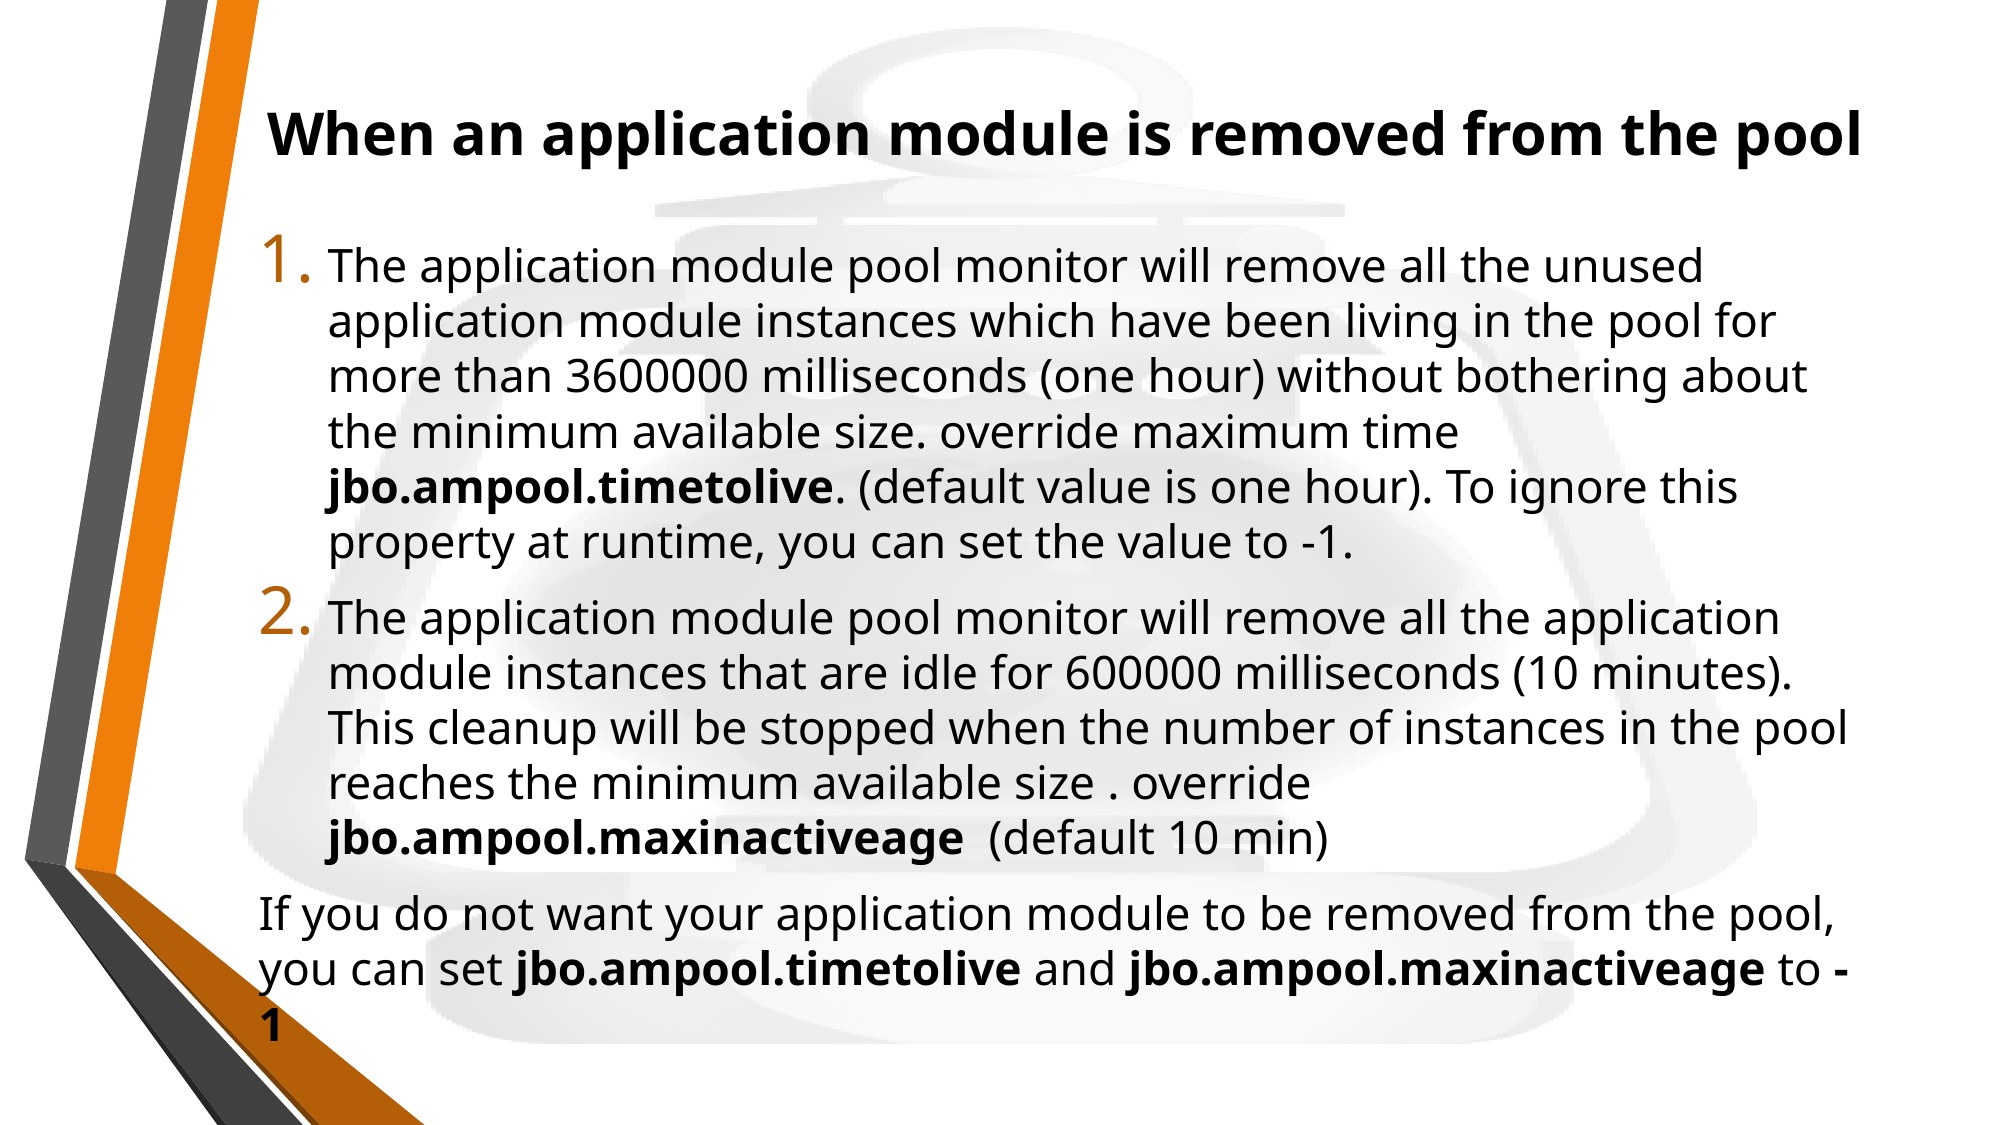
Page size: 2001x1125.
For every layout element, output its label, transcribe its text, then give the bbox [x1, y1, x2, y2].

title When an application module is removed from the pool [243, 54, 1887, 210]
list The application module pool monitor will remove all the unused application module instances which have been living in the pool for more than 3600000 milliseconds (one hour) without bothering about the minimum available size. override maximum time jbo.ampool.timetolive. (default value is one hour). To ignore this property at runtime, you can set the value to -1. The application module pool monitor will remove all the application module instances that are idle for 600000 milliseconds (10 minutes). This cleanup will be stopped when the number of instances in the pool reaches the minimum available size . override jbo.ampool.maxinactiveage (default 10 min) If you do not want your application module to be removed from the pool, you can set jbo.ampool.timetolive and jbo.ampool.maxinactiveage to -1 [243, 226, 1887, 1061]
